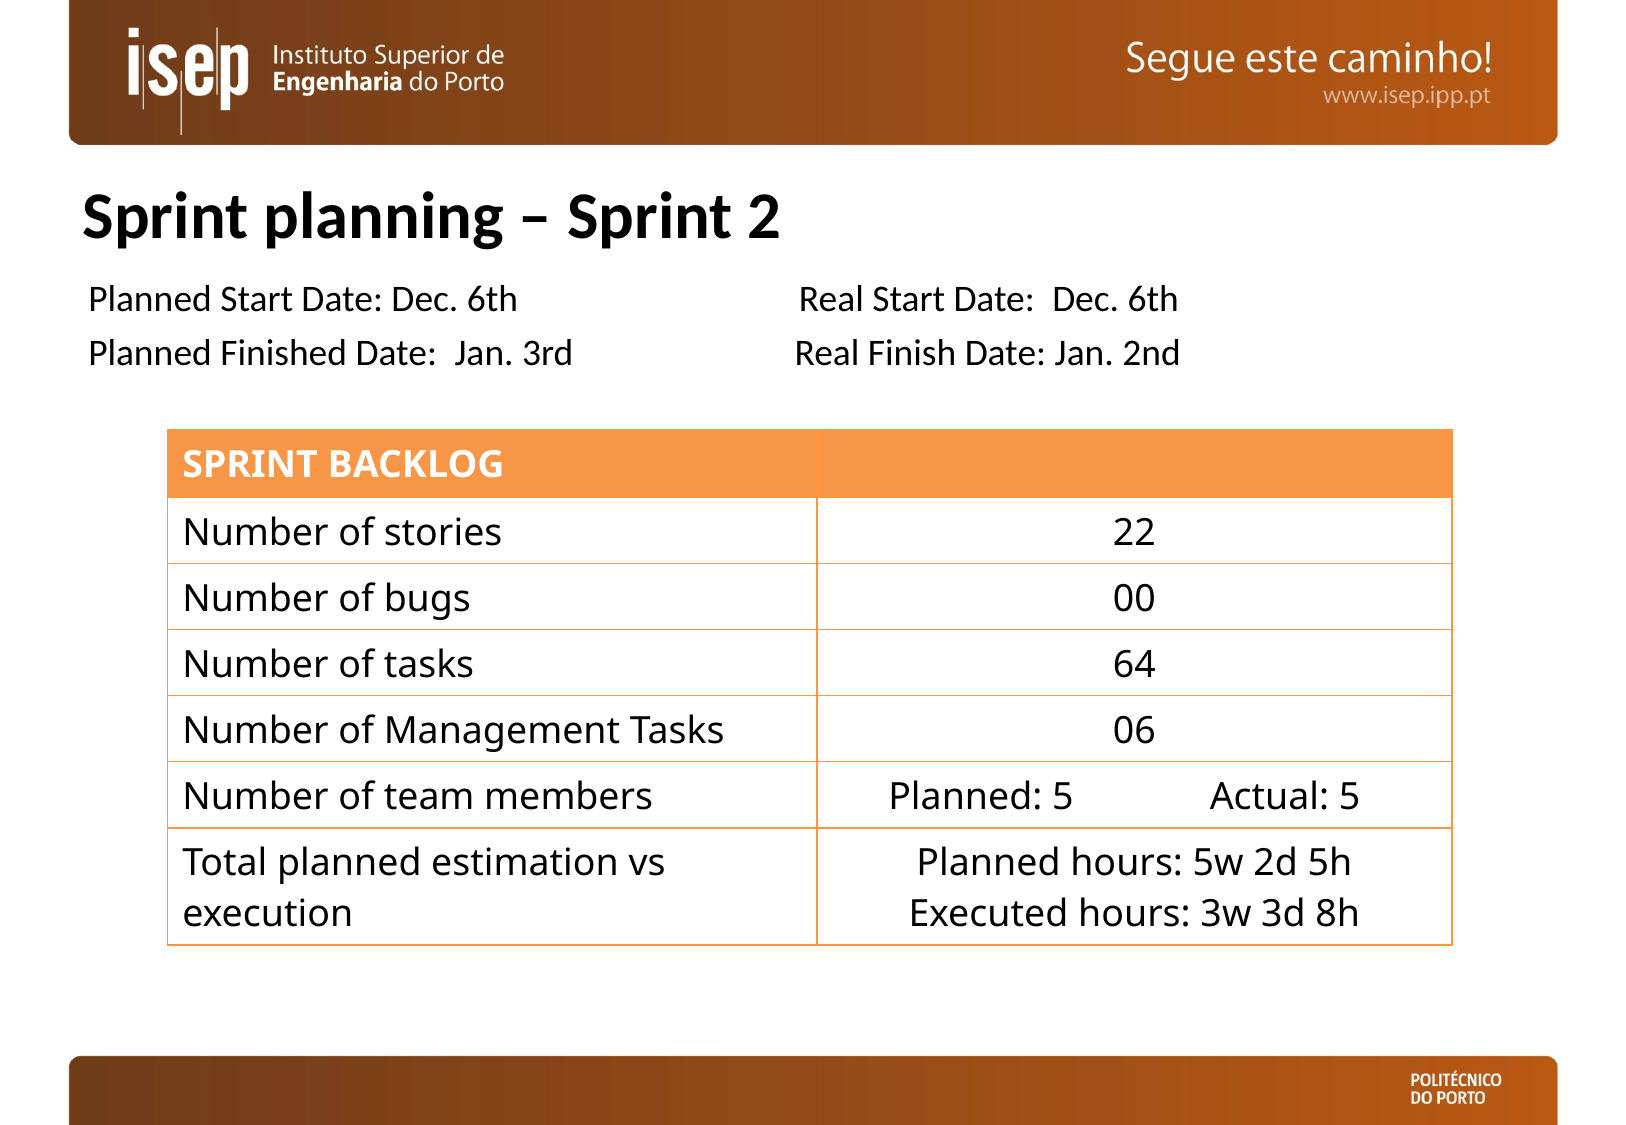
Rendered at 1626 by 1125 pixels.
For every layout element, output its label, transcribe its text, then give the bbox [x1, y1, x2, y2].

table_cell Number of stories [168, 498, 816, 563]
table_cell Planned: 5 Actual: 5 [818, 762, 1451, 827]
table_header SPRINT BACKLOG [168, 430, 816, 497]
table_cell 00 [818, 564, 1451, 629]
table_cell Total planned estimation vs execution [168, 829, 816, 944]
table_cell Number of bugs [168, 564, 816, 629]
table_header [818, 430, 1451, 497]
text_box Planned Start Date: Dec. 6th Real Start Date: Dec. 6th Planned Finished Date: Jan. 3rd Real Finish Date: Jan. 2nd [73, 266, 1557, 384]
table_cell 64 [818, 630, 1451, 695]
table_cell Number of Management Tasks [168, 696, 816, 761]
picture [0, 0, 1626, 1125]
table_cell Number of team members [168, 762, 816, 827]
table_cell Planned hours: 5w 2d 5h Executed hours: 3w 3d 8h [818, 829, 1451, 944]
text_box Sprint planning – Sprint 2 [67, 164, 1552, 258]
table_cell 22 [818, 498, 1451, 563]
table_cell 06 [818, 696, 1451, 761]
table_cell Number of tasks [168, 630, 816, 695]
